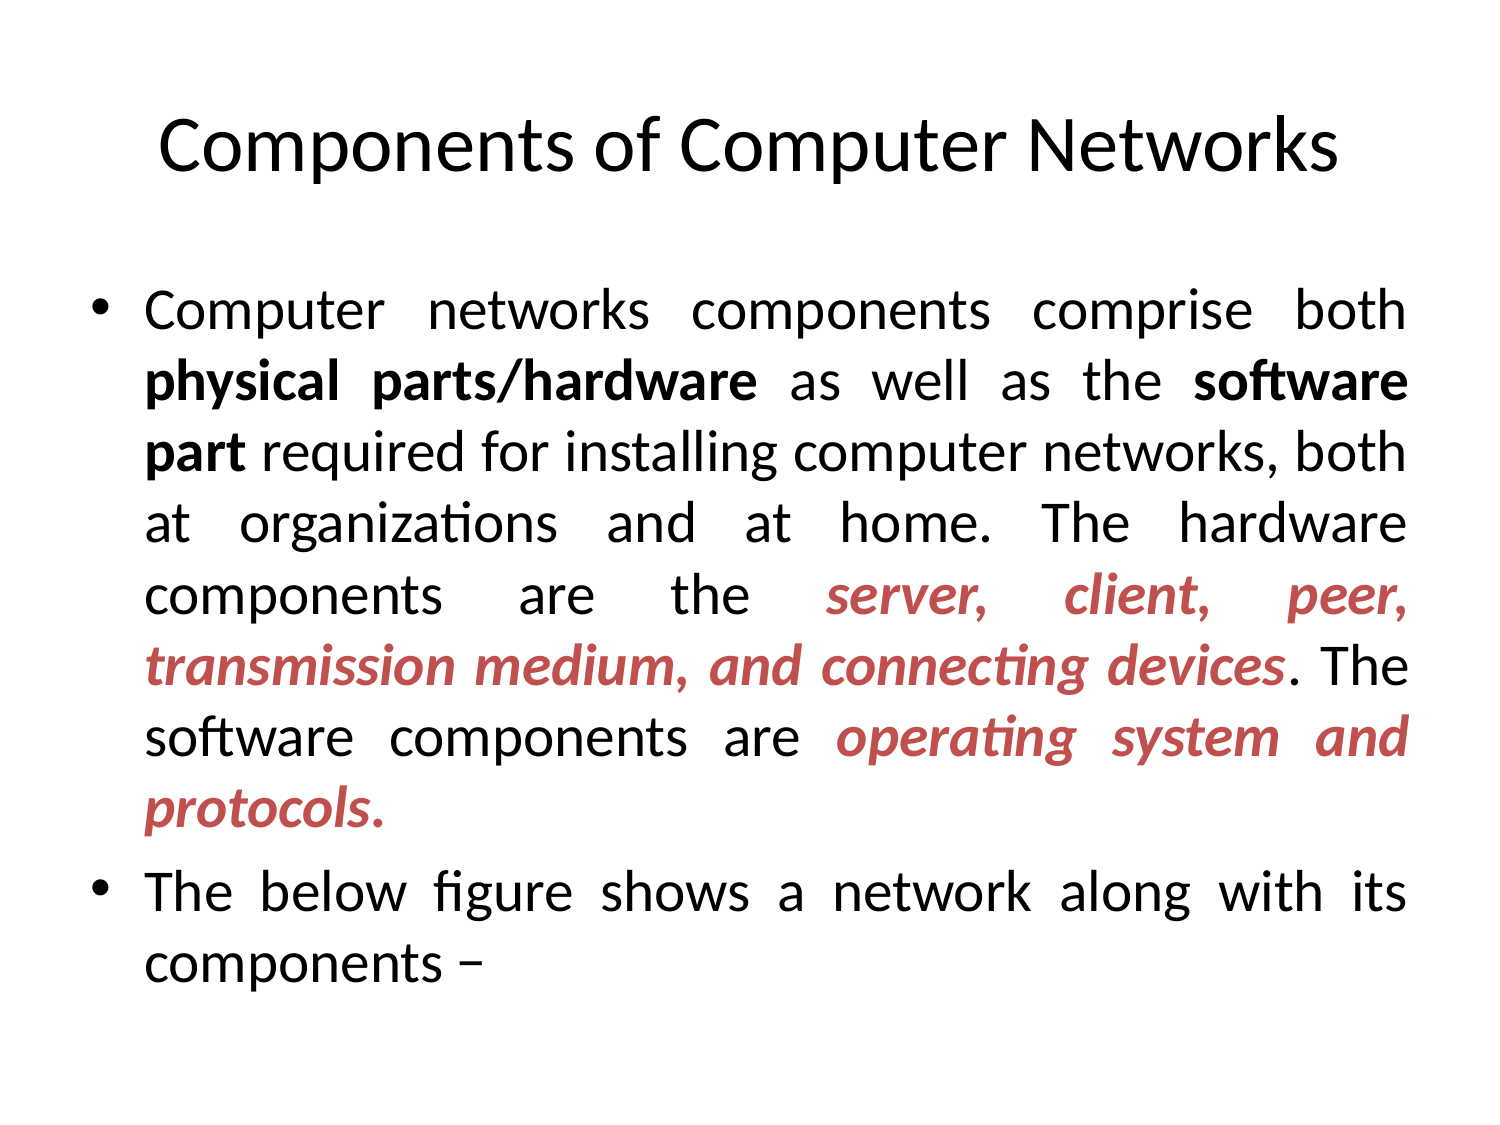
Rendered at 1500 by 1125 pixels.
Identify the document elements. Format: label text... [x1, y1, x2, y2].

list Computer networks components comprise both physical parts/hardware as well as the software part required for installing computer networks, both at organizations and at home. The hardware components are the server, client, peer, transmission medium, and connecting devices. The software components are operating system and protocols. The below figure shows a network along with its components − [75, 262, 1425, 1005]
title Components of Computer Networks [75, 45, 1425, 233]
